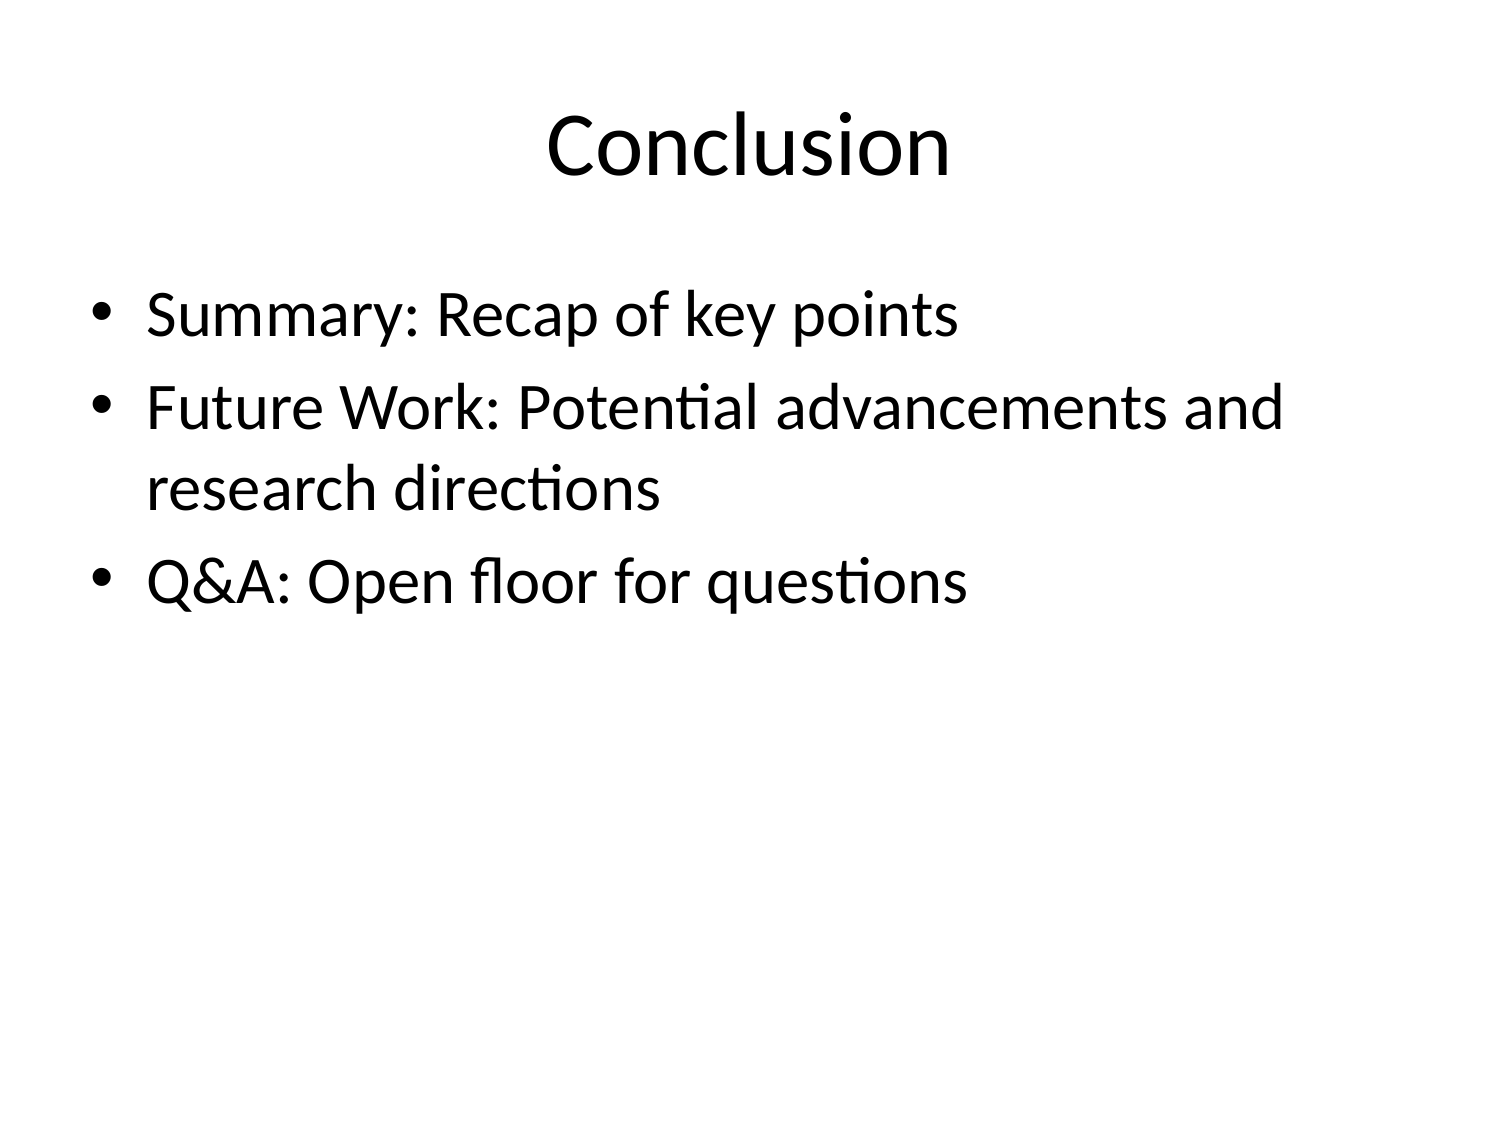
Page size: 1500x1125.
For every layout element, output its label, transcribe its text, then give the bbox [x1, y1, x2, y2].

list Summary: Recap of key points Future Work: Potential advancements and research directions Q&A: Open floor for questions [75, 262, 1425, 1005]
title Conclusion [75, 45, 1425, 233]
